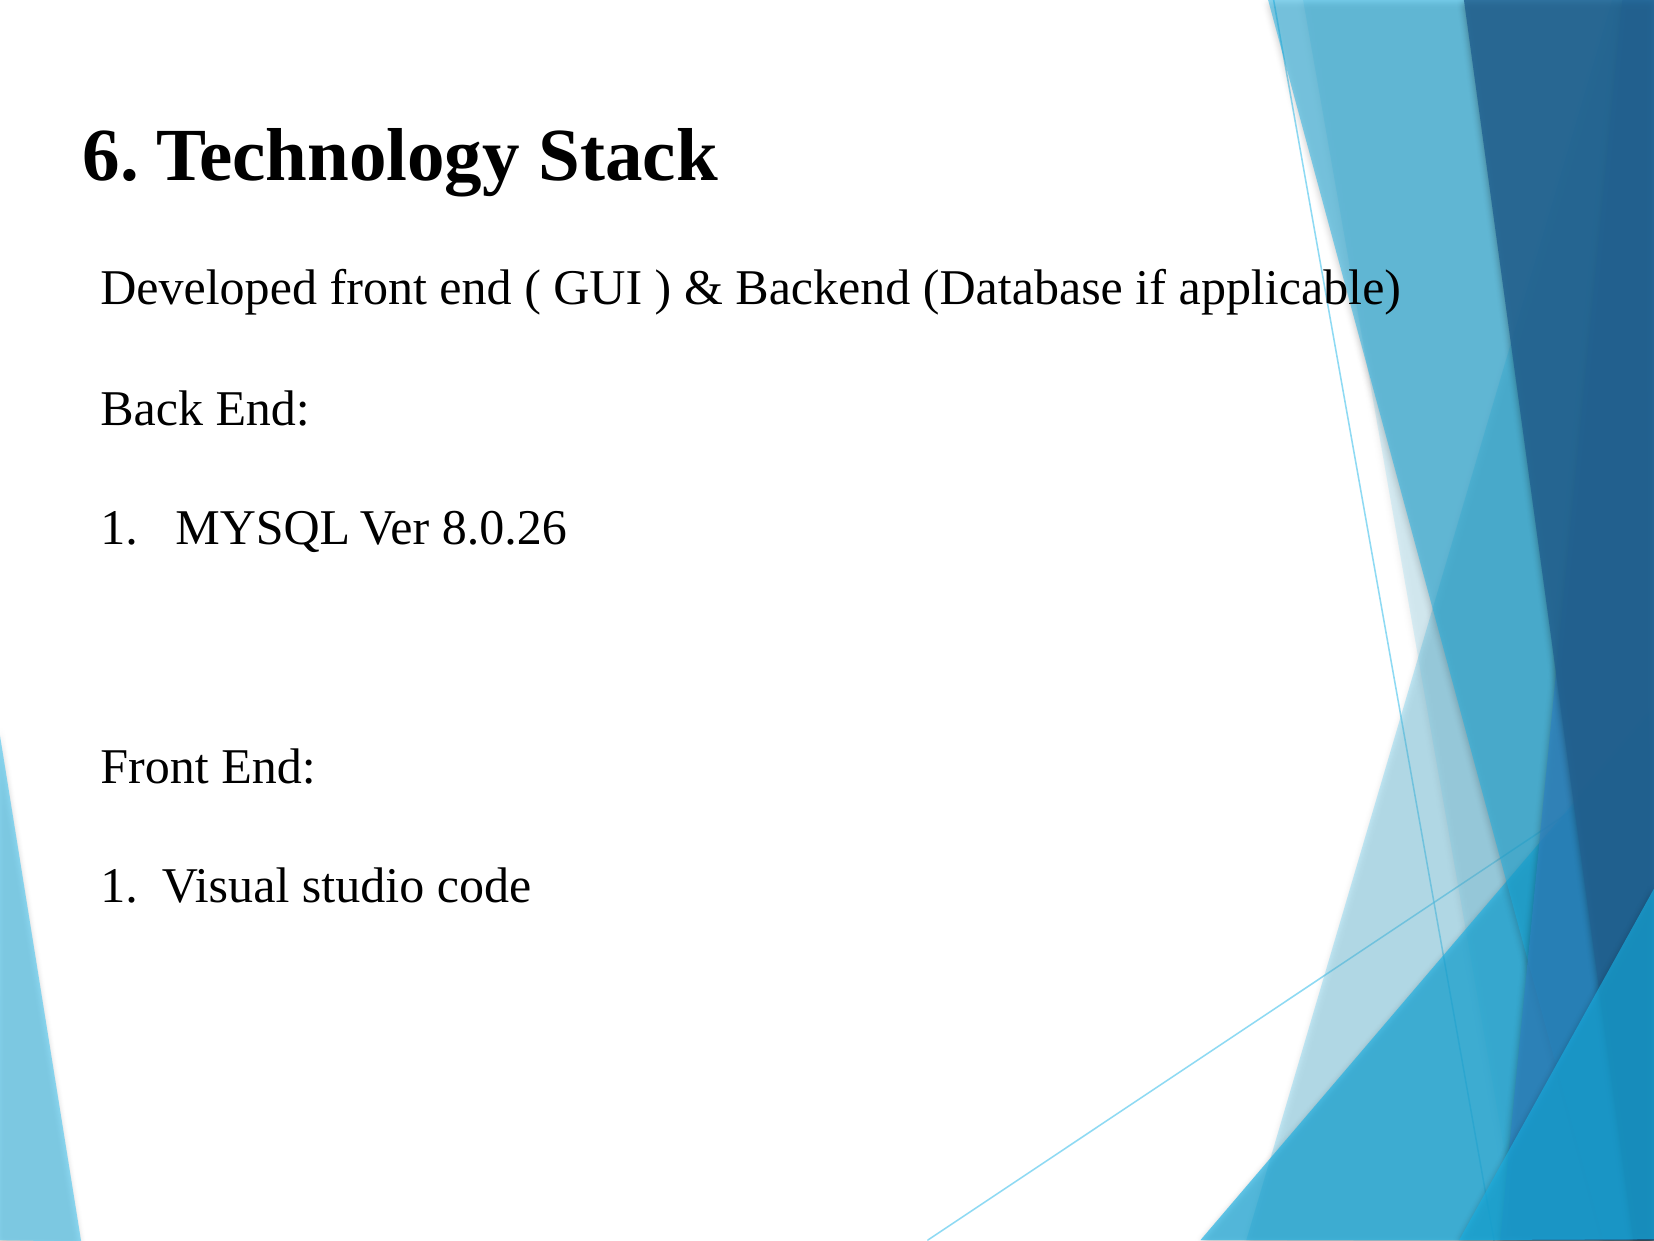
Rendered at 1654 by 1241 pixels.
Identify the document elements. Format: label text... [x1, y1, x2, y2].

text_box Developed front end ( GUI ) & Backend (Database if applicable) Back End: MYSQL Ver 8.0.26 Front End: 1. Visual studio code [82, 256, 1571, 1109]
text_box 6. Technology Stack [82, 49, 1571, 256]
